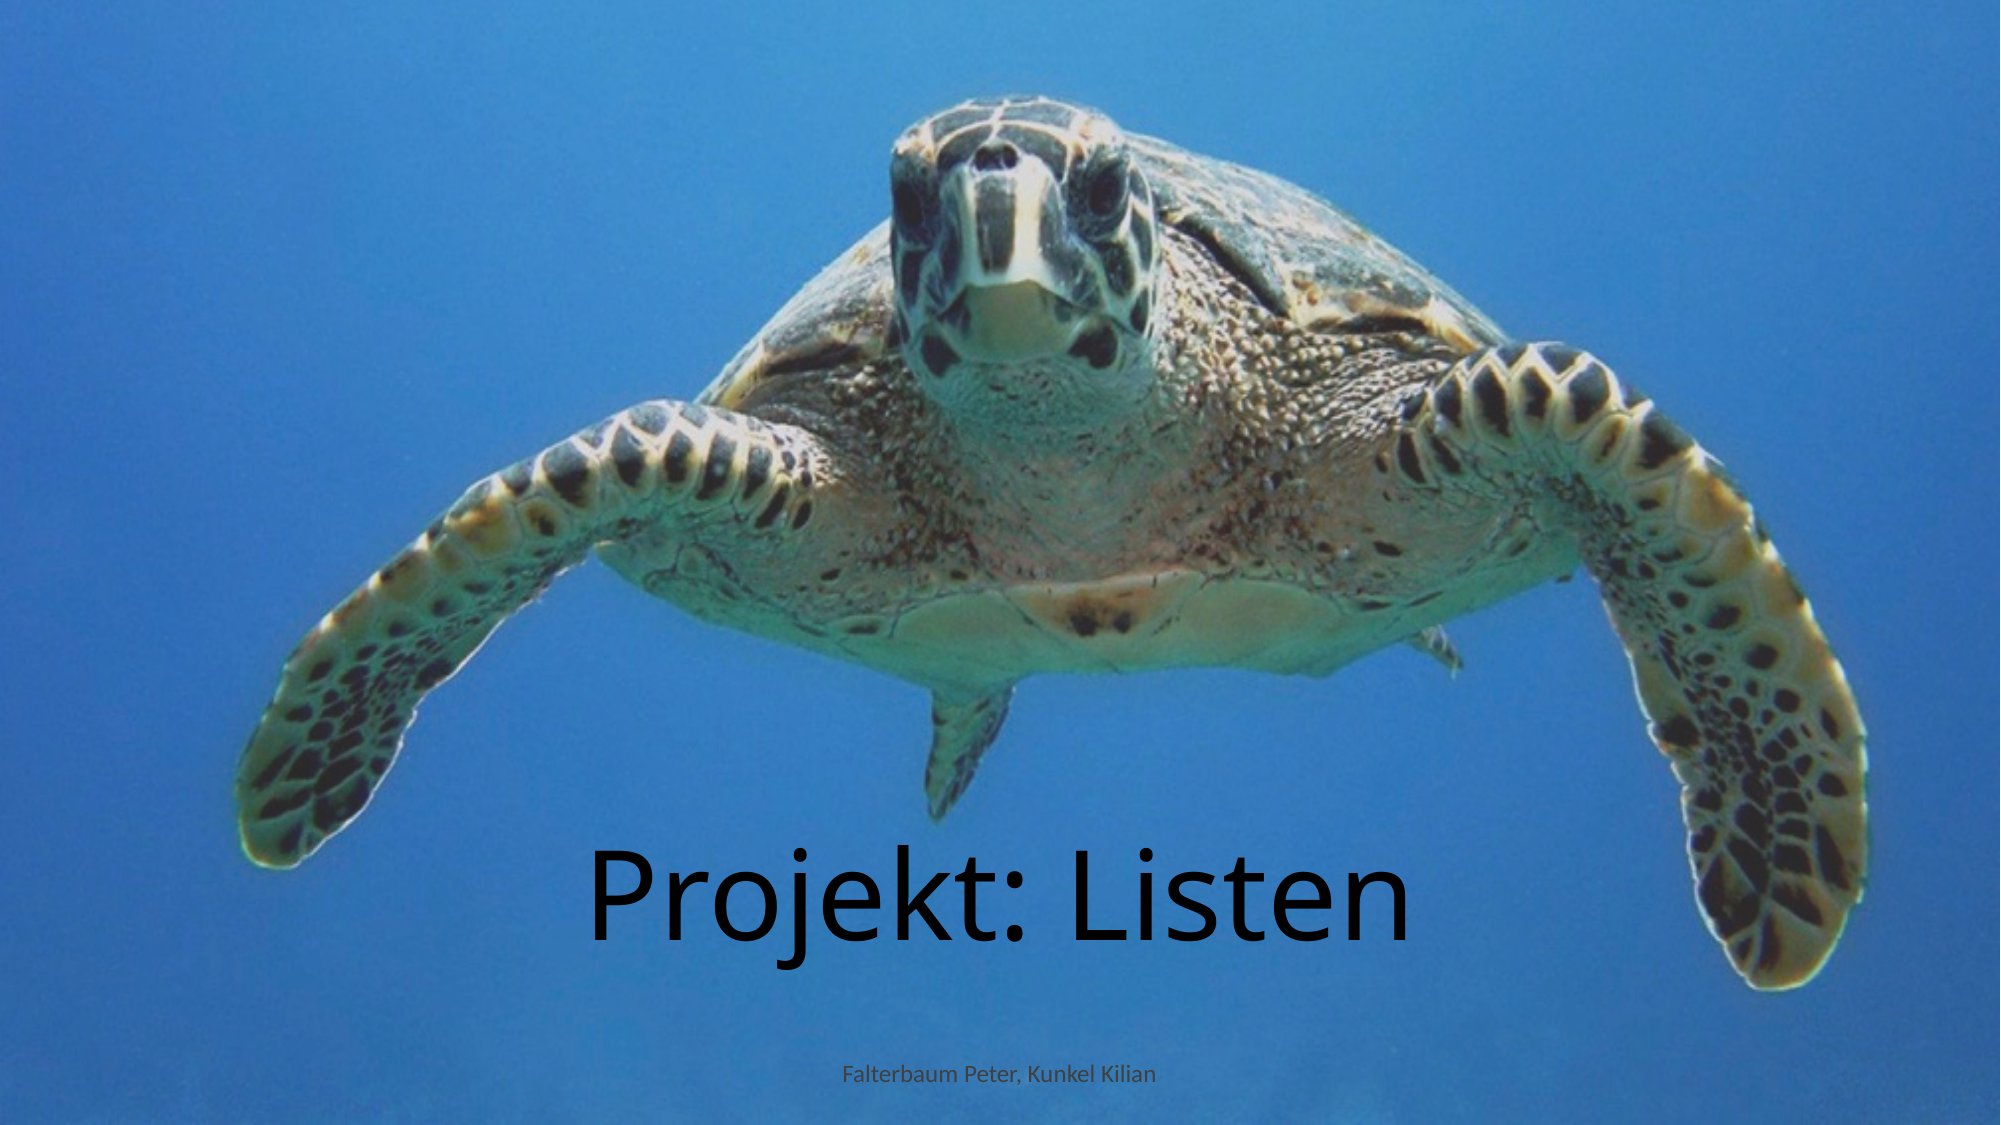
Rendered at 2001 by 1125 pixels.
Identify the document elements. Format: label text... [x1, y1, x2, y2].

footer Falterbaum Peter, Kunkel Kilian [662, 1042, 1338, 1103]
title Projekt: Listen [249, 583, 1750, 976]
